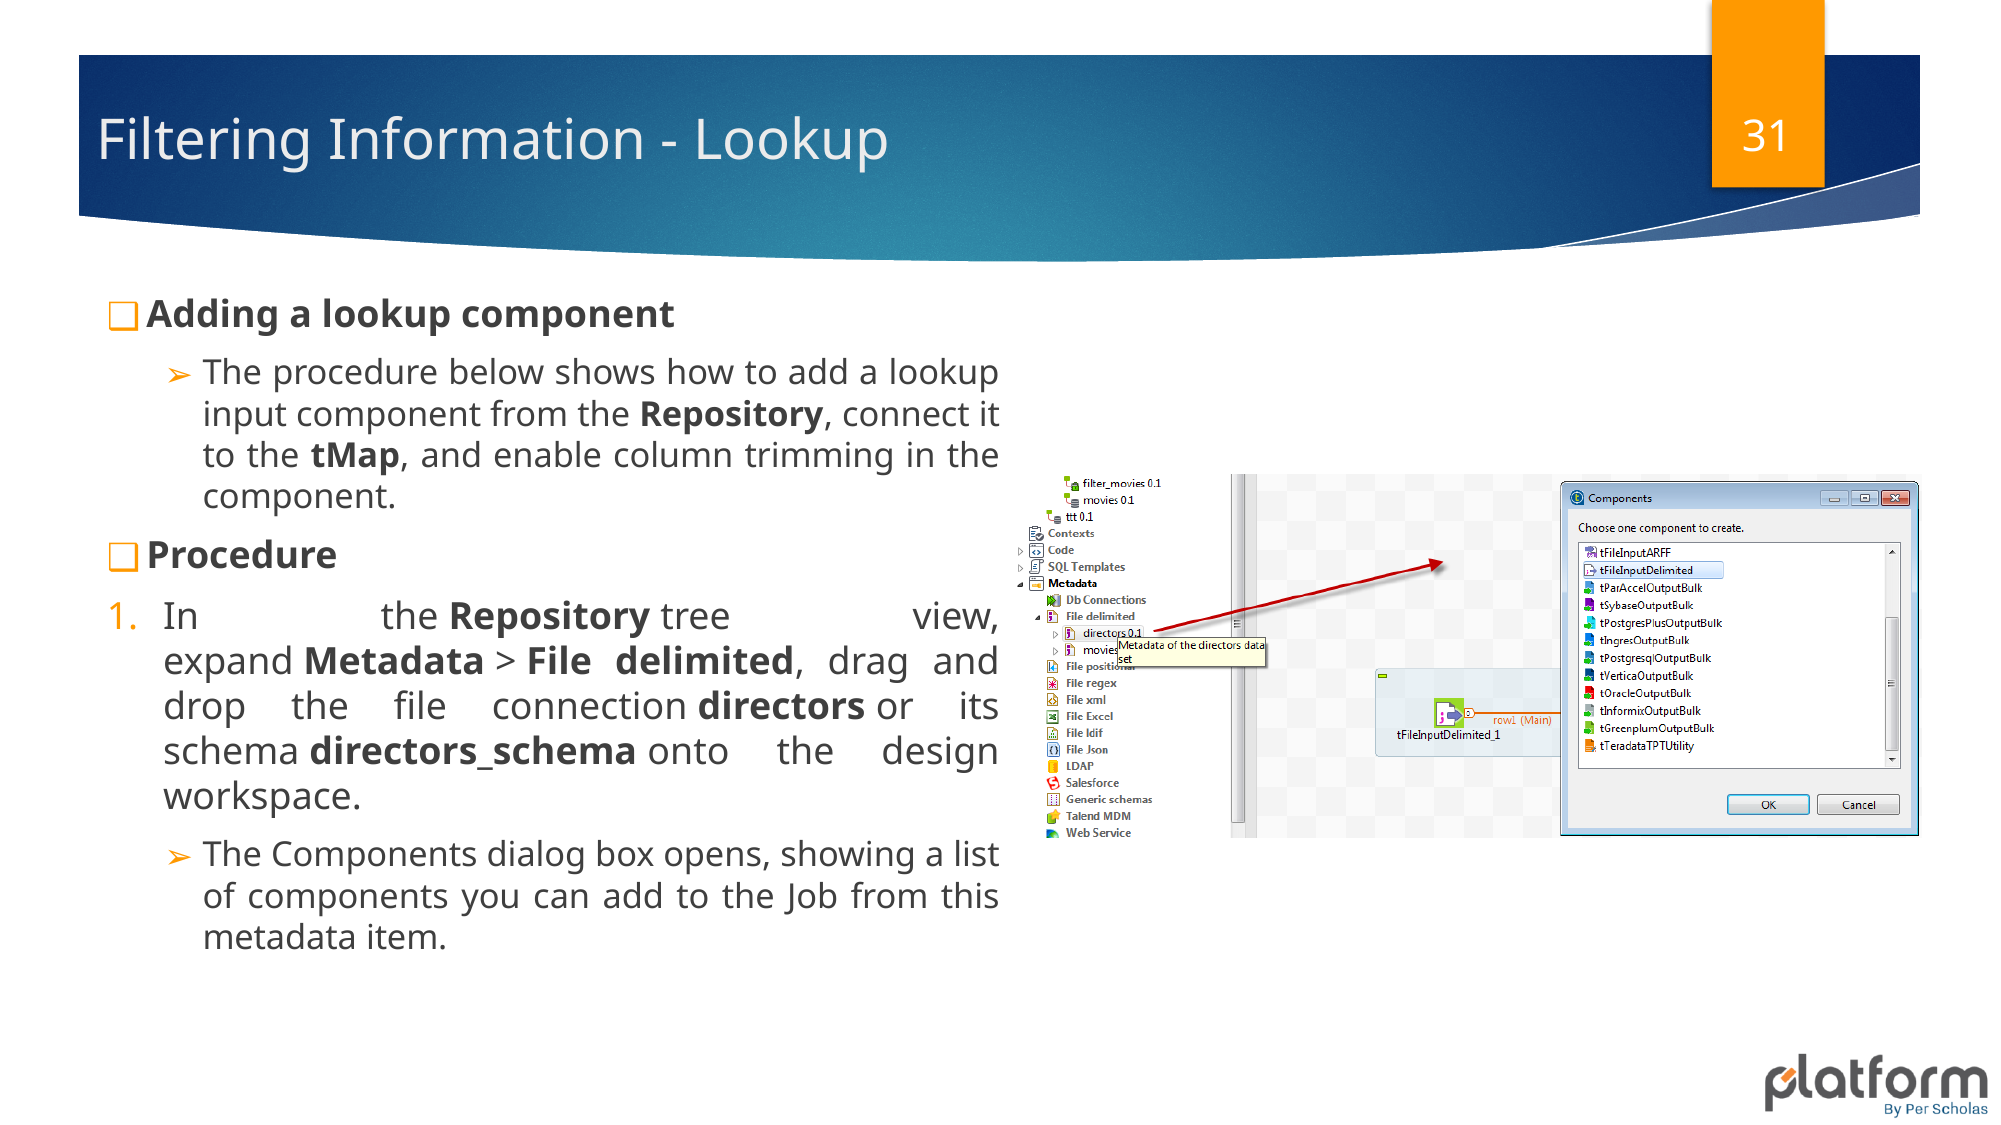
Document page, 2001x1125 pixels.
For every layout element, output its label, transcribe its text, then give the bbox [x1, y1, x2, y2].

list Adding a lookup component The procedure below shows how to add a lookup input component from the Repository, connect it to the tMap, and enable column trimming in the component. Procedure In the Repository tree view, expand Metadata > File delimited, drag and drop the file connection directors or its schema directors_schema onto the design workspace. The Components dialog box opens, showing a list of components you can add to the Job from this metadata item. [75, 275, 1925, 1038]
slide_number 31 [1698, 48, 1836, 175]
picture [1754, 1044, 1996, 1125]
picture [79, 55, 1824, 261]
picture [1012, 474, 1922, 838]
picture [1825, 55, 1920, 188]
title Filtering Information - Lookup [81, 79, 1519, 196]
